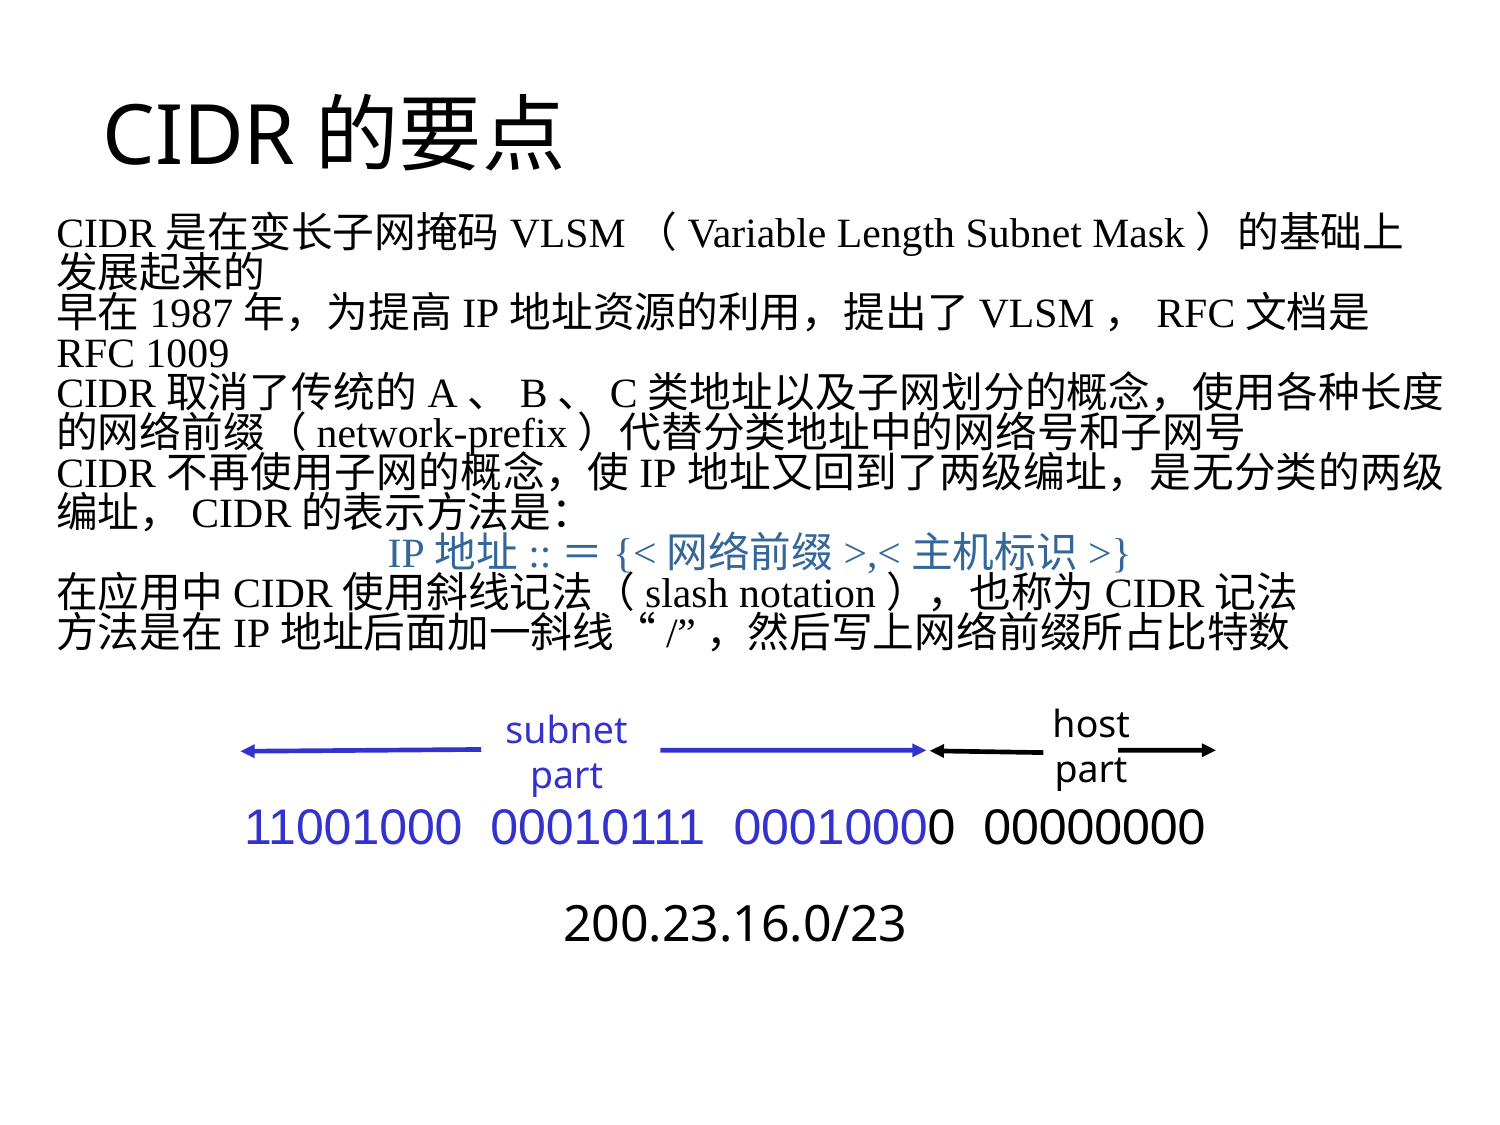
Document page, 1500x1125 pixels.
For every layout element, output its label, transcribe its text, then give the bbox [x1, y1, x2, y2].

title CIDR的要点 [87, 37, 1363, 208]
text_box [222, 692, 1228, 960]
list CIDR是在变长子网掩码VLSM（Variable Length Subnet Mask）的基础上发展起来的 早在1987年，为提高IP地址资源的利用，提出了VLSM，RFC文档是RFC 1009 CIDR取消了传统的A、B、C类地址以及子网划分的概念，使用各种长度的网络前缀（network-prefix）代替分类地址中的网络号和子网号 CIDR不再使用子网的概念，使IP地址又回到了两级编址，是无分类的两级编址，CIDR的表示方法是： IP地址::＝{<网络前缀>,<主机标识>} 在应用中CIDR使用斜线记法（slash notation），也称为CIDR记法 方法是在IP地址后面加一斜线“/”，然后写上网络前缀所占比特数 [41, 208, 1459, 944]
